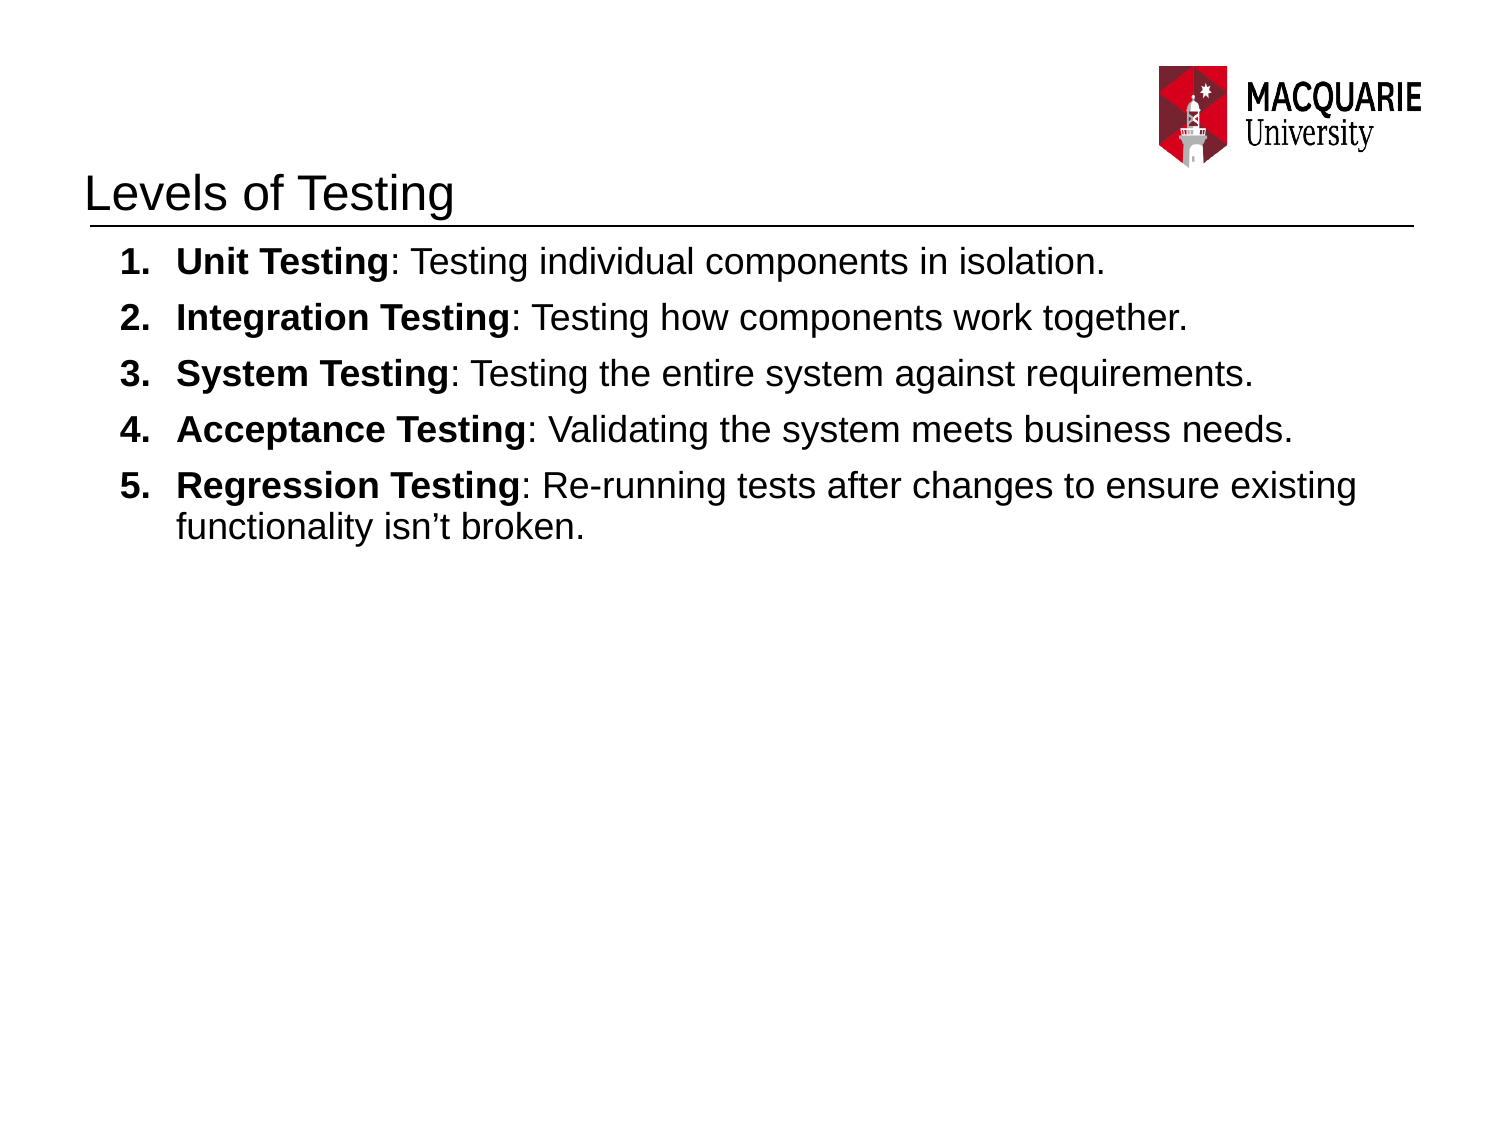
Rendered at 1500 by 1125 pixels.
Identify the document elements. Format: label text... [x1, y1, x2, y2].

picture [1159, 66, 1421, 171]
title Levels of Testing [68, 85, 1363, 304]
list Unit Testing: Testing individual components in isolation. Integration Testing: Testing how components work together. System Testing: Testing the entire system against requirements. Acceptance Testing: Validating the system meets business needs. Regression Testing: Re-running tests after changes to ensure existing functionality isn’t broken. [86, 227, 1380, 941]
